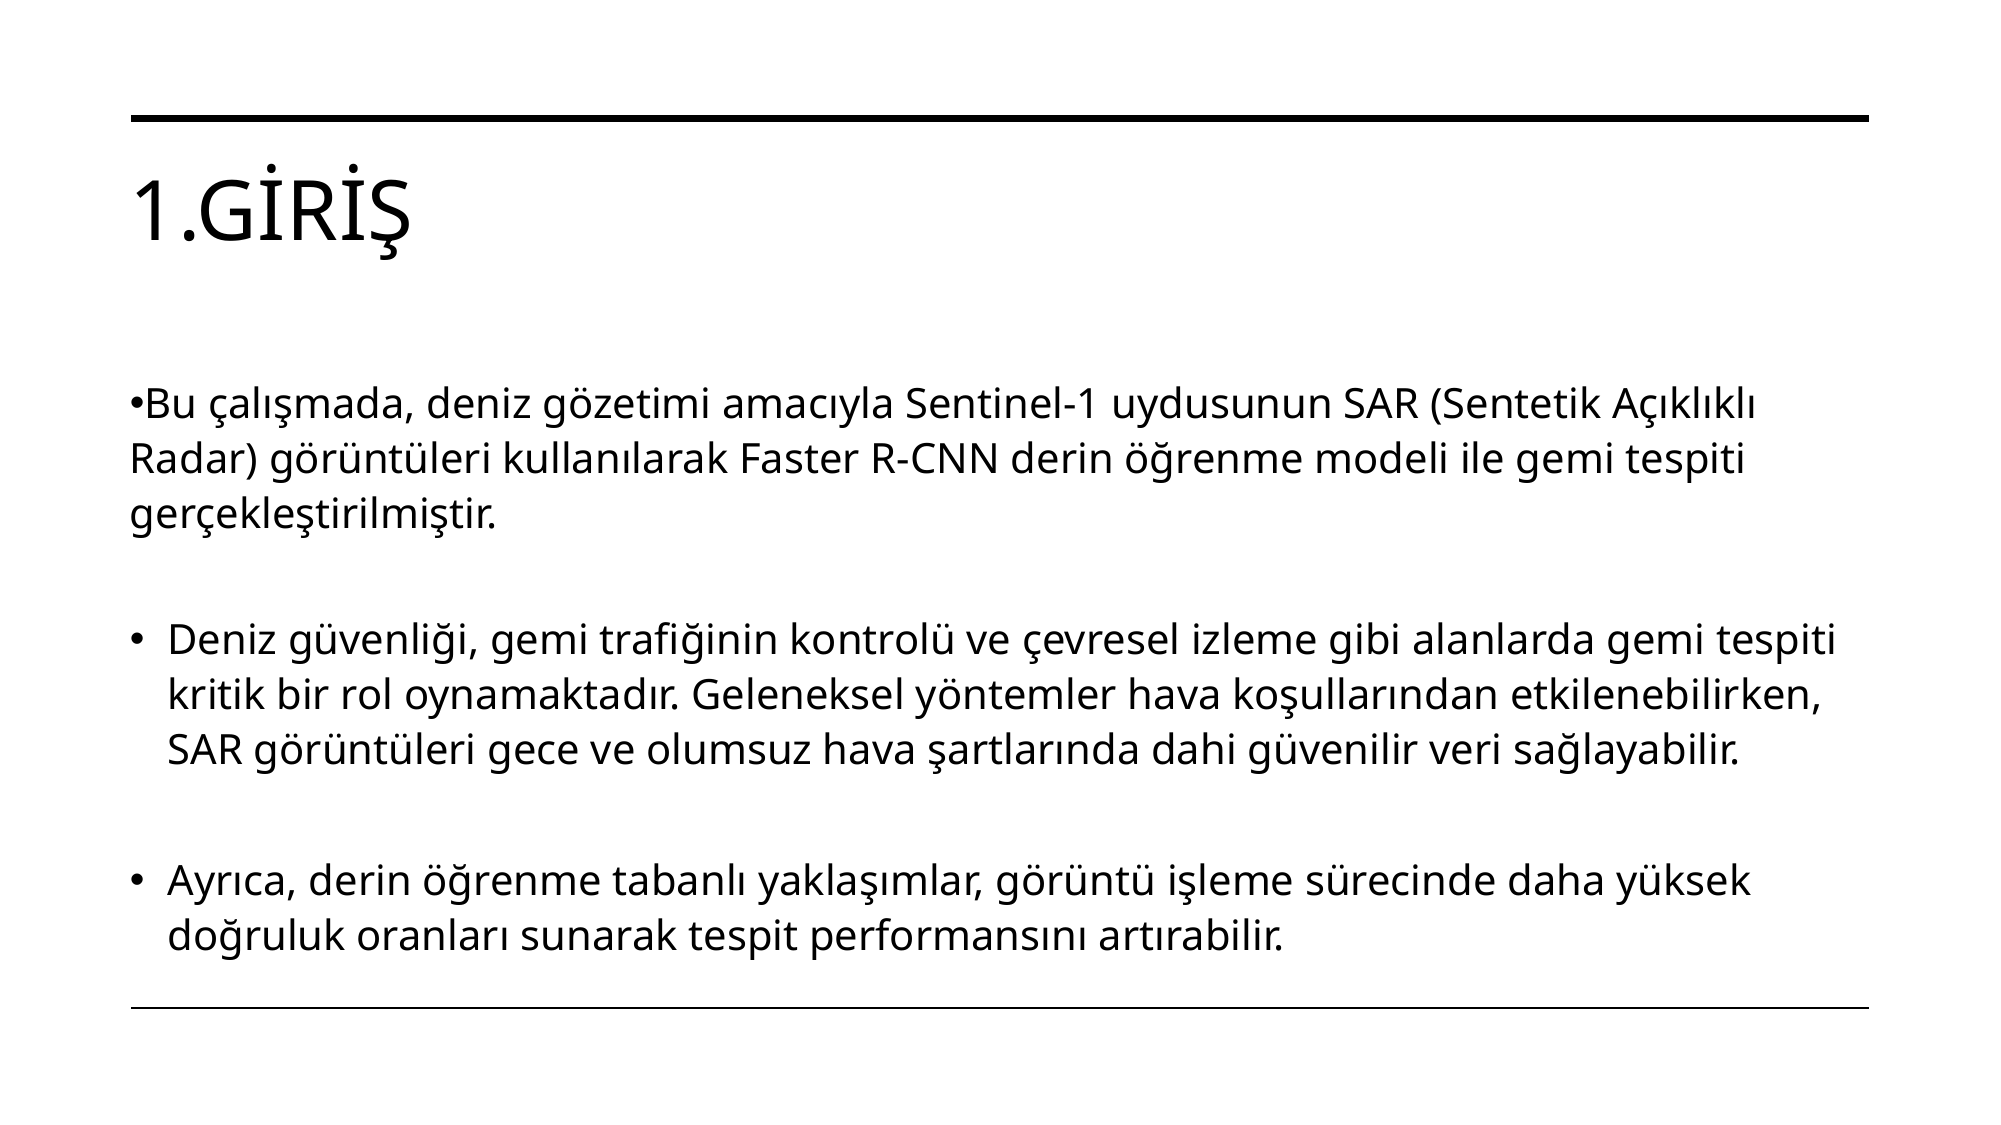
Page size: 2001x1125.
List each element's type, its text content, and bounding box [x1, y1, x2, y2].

list Bu çalışmada, deniz gözetimi amacıyla Sentinel-1 uydusunun SAR (Sentetik Açıklıklı Radar) görüntüleri kullanılarak Faster R-CNN derin öğrenme modeli ile gemi tespiti gerçekleştirilmiştir. Deniz güvenliği, gemi trafiğinin kontrolü ve çevresel izleme gibi alanlarda gemi tespiti kritik bir rol oynamaktadır. Geleneksel yöntemler hava koşullarından etkilenebilirken, SAR görüntüleri gece ve olumsuz hava şartlarında dahi güvenilir veri sağlayabilir. Ayrıca, derin öğrenme tabanlı yaklaşımlar, görüntü işleme sürecinde daha yüksek doğruluk oranları sunarak tespit performansını artırabilir. [114, 364, 1869, 978]
title 1.Giriş [114, 149, 1869, 364]
